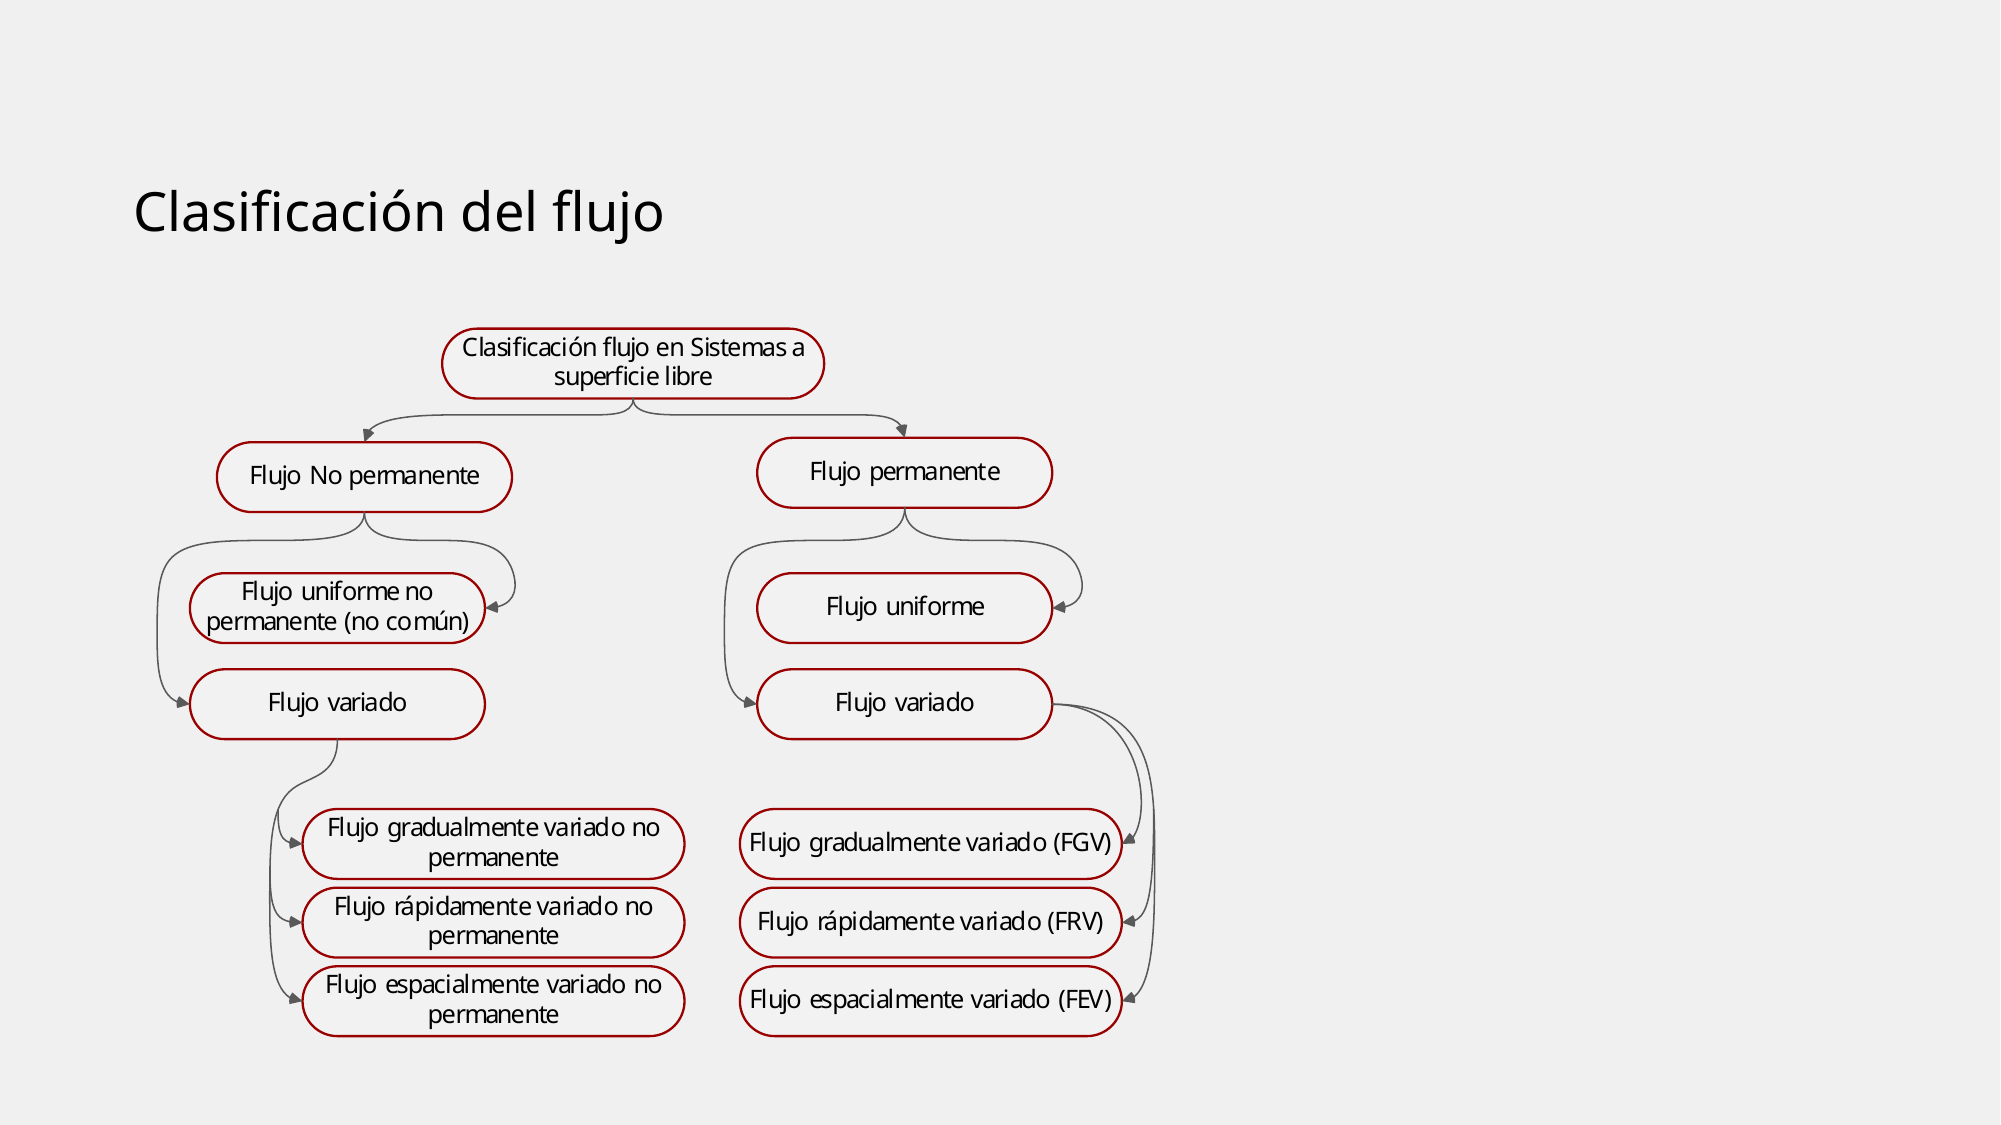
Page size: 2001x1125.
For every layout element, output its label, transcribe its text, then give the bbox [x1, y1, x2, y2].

picture [151, 318, 1157, 1043]
title Clasificación del flujo [118, 118, 1241, 251]
